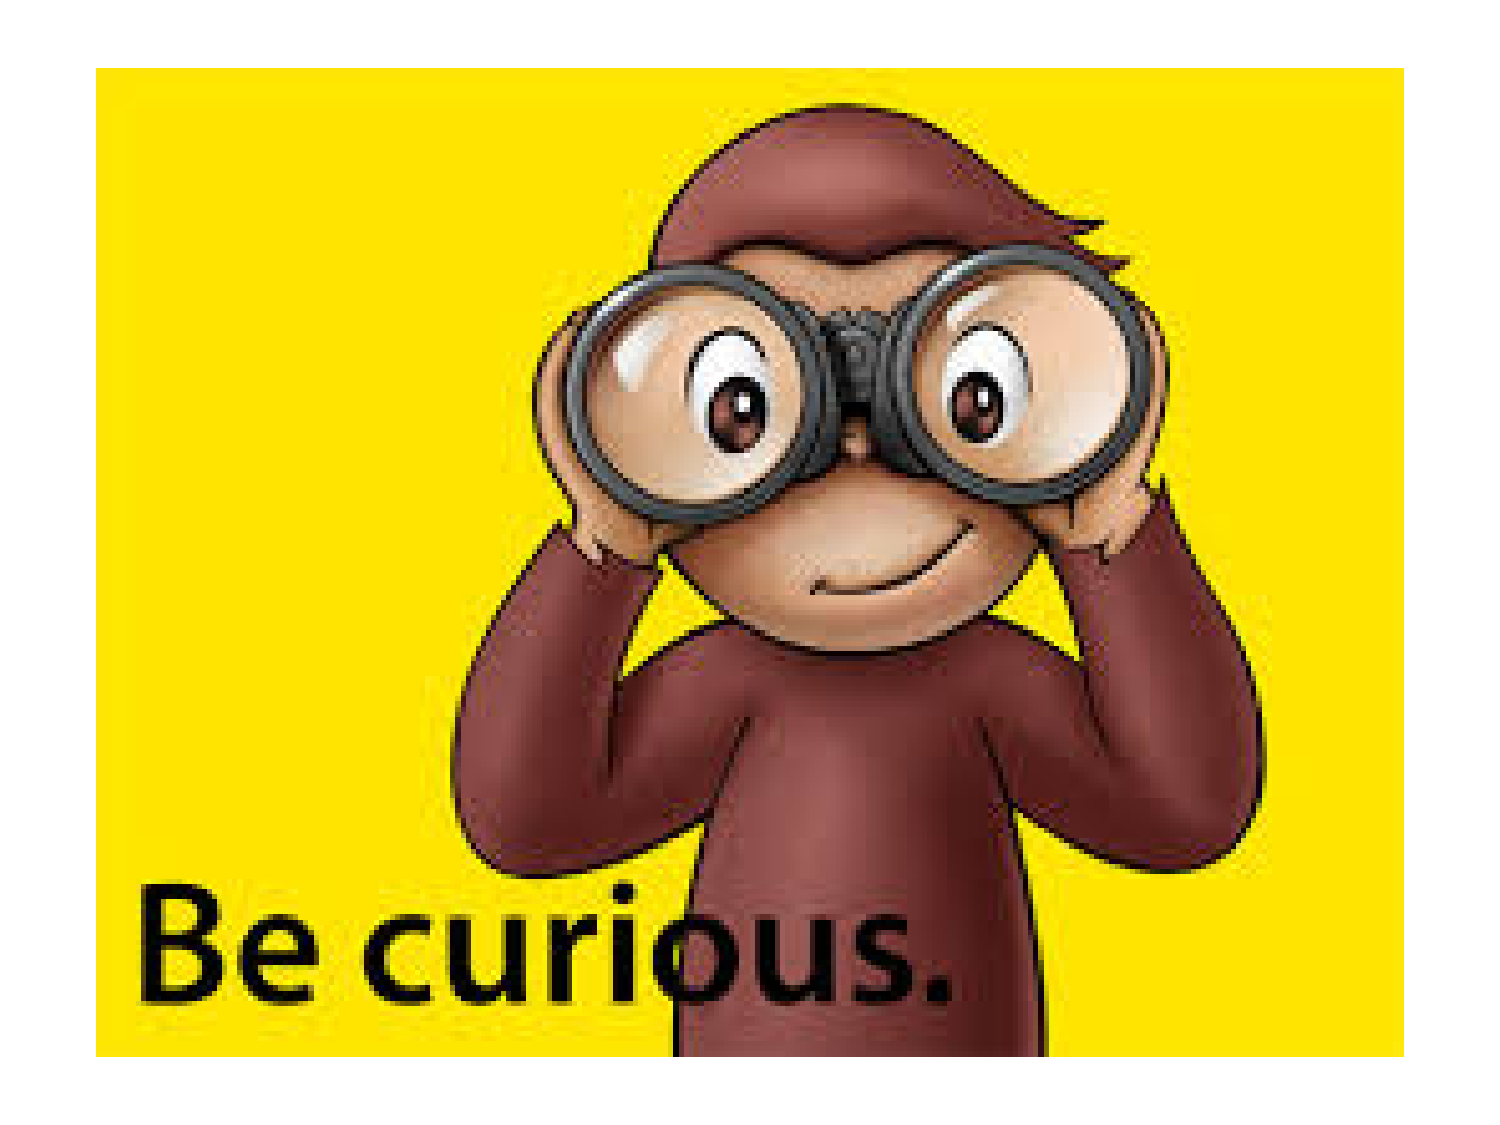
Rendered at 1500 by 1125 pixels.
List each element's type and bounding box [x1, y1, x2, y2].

picture [96, 68, 1404, 1057]
